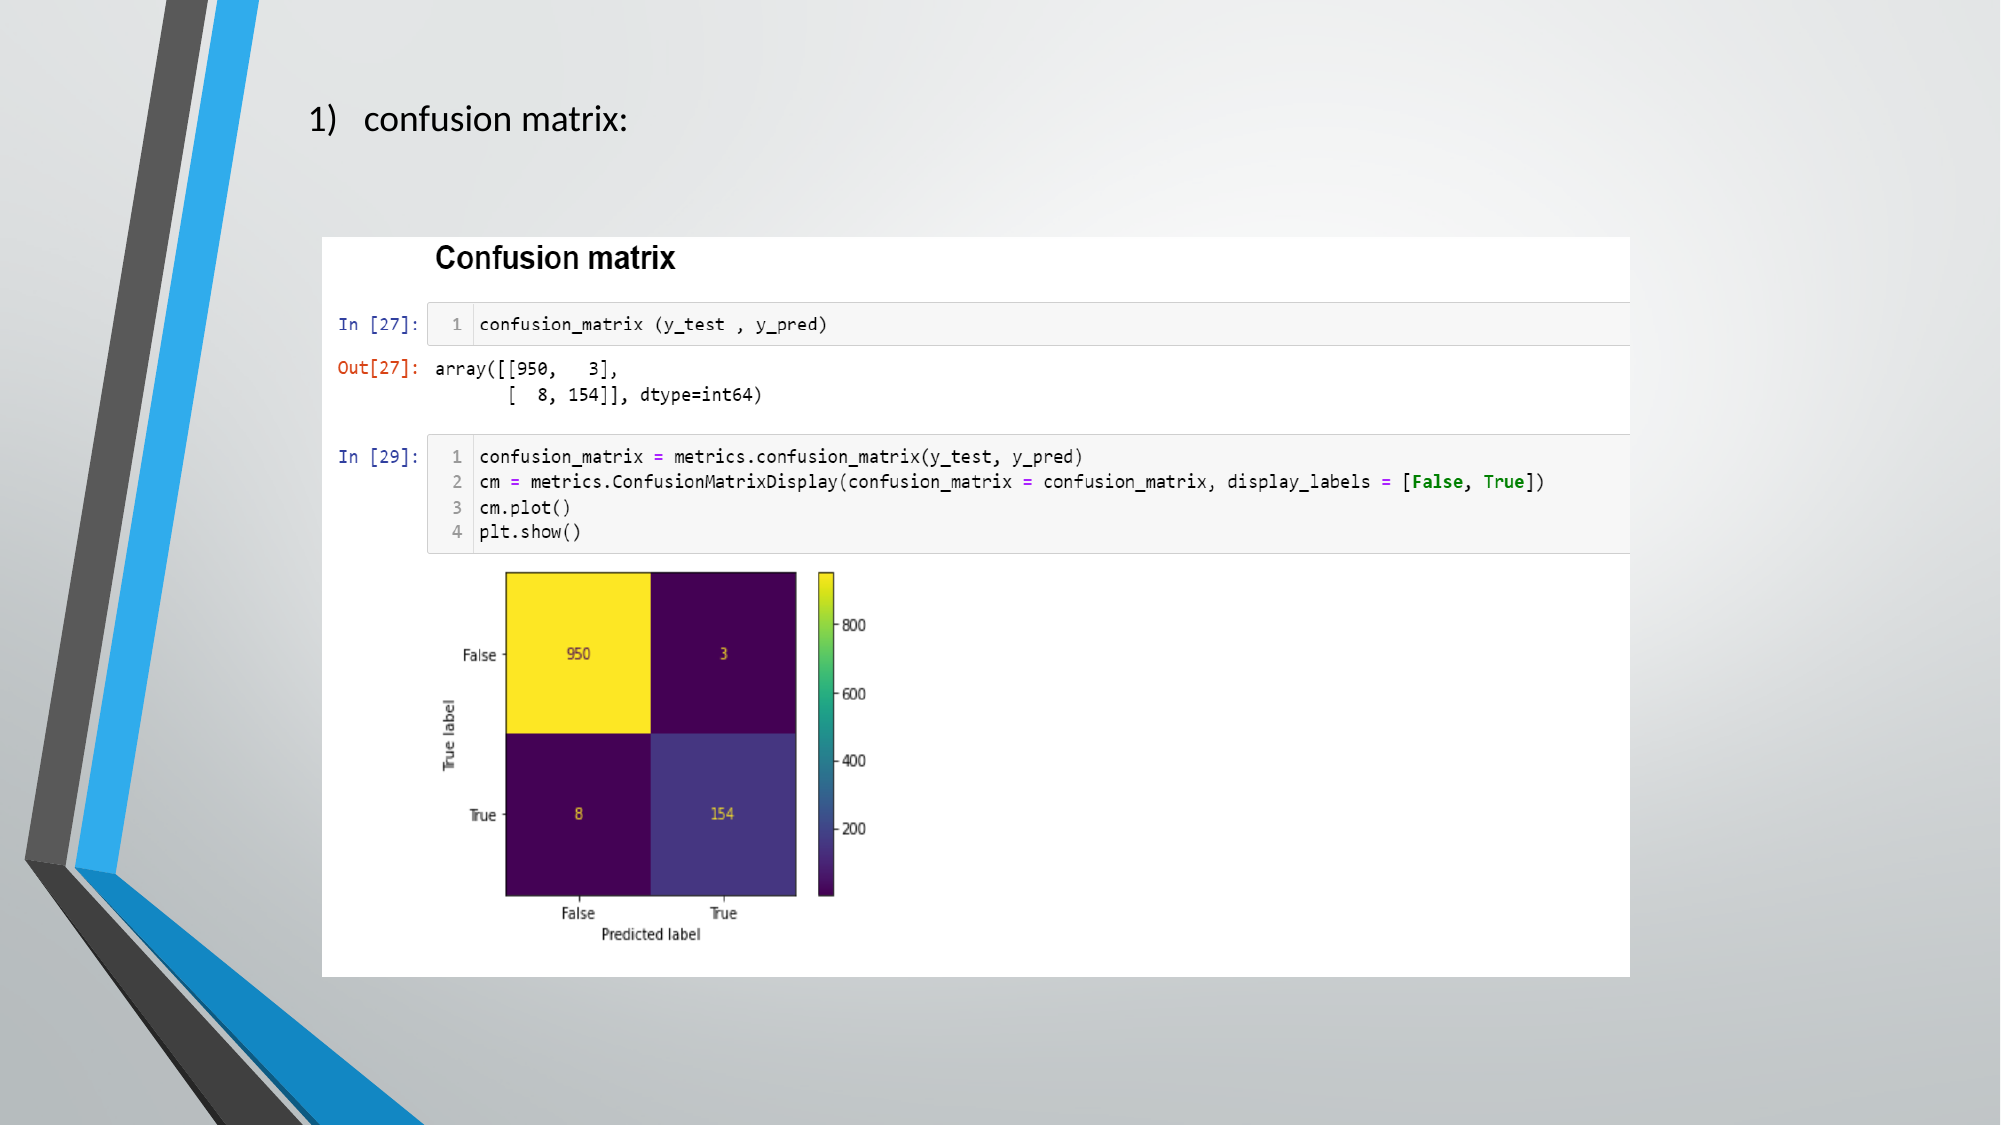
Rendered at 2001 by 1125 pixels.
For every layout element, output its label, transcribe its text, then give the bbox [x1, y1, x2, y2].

text_box confusion matrix: [292, 83, 1294, 146]
picture [322, 237, 1630, 977]
